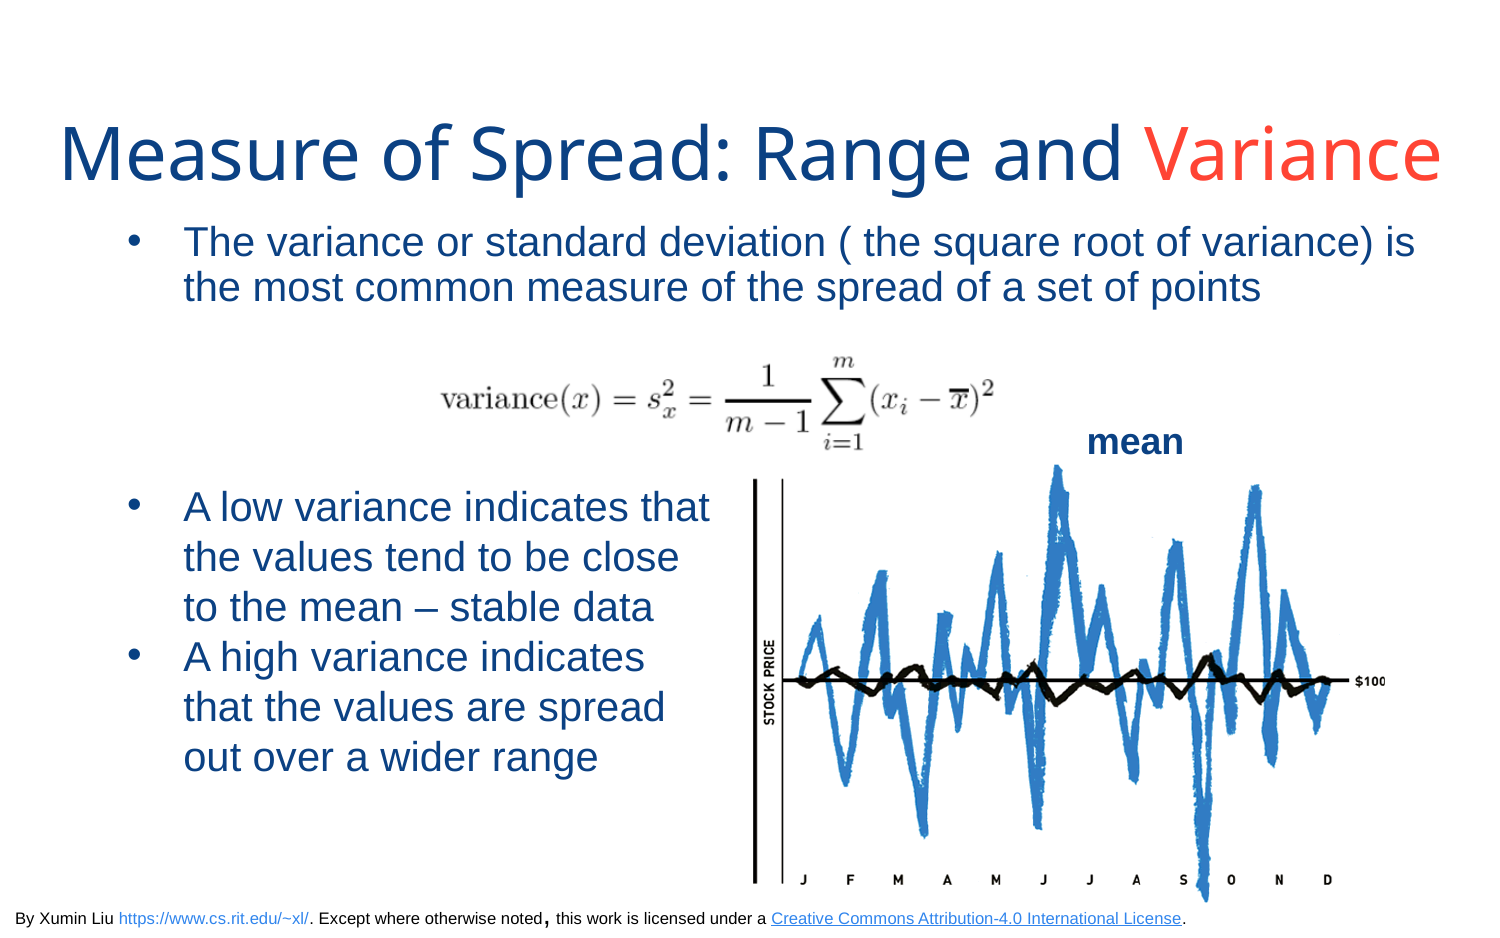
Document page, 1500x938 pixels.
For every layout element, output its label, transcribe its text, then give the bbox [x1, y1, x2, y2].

picture [753, 463, 1385, 903]
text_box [930, 333, 1069, 445]
list The variance or standard deviation ( the square root of variance) is the most common measure of the spread of a set of points [79, 214, 1435, 316]
text_box A low variance indicates that the values tend to be close to the mean – stable data A high variance indicates that the values are spread out over a wider range [115, 473, 738, 717]
text_box mean [1071, 409, 1220, 461]
title Measure of Spread: Range and Variance [40, 26, 1461, 203]
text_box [417, 343, 1007, 463]
